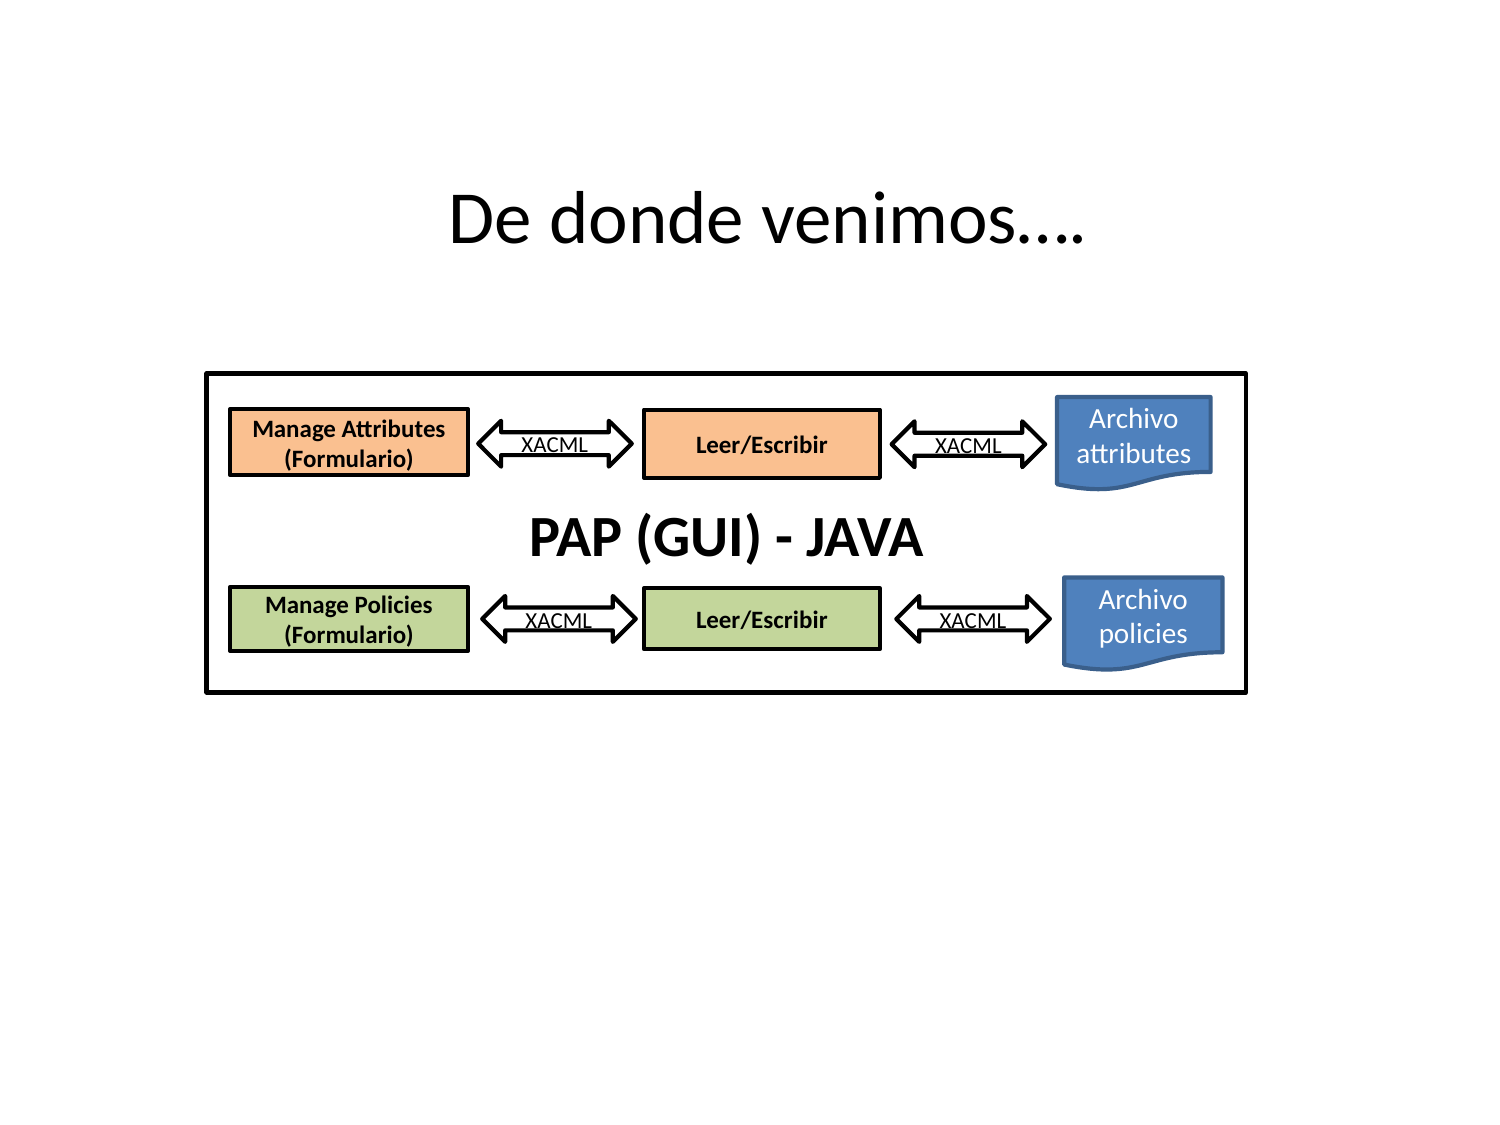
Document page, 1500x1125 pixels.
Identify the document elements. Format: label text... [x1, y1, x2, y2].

text_box Leer/Escribir [642, 586, 882, 651]
text_box Manage Policies (Formulario) [228, 585, 470, 653]
text_box XACML [480, 594, 638, 644]
text_box XACML [889, 419, 1048, 470]
text_box Manage Attributes (Formulario) [228, 407, 470, 477]
text_box XACML [476, 418, 634, 469]
text_box XACML [894, 594, 1052, 644]
text_box Archivo policies [1062, 575, 1225, 672]
text_box Leer/Escribir [642, 408, 882, 480]
text_box Archivo attributes [1054, 394, 1213, 492]
text_box PAP (GUI) - JAVA [204, 371, 1248, 695]
text_box De donde venimos…. [433, 160, 1104, 266]
